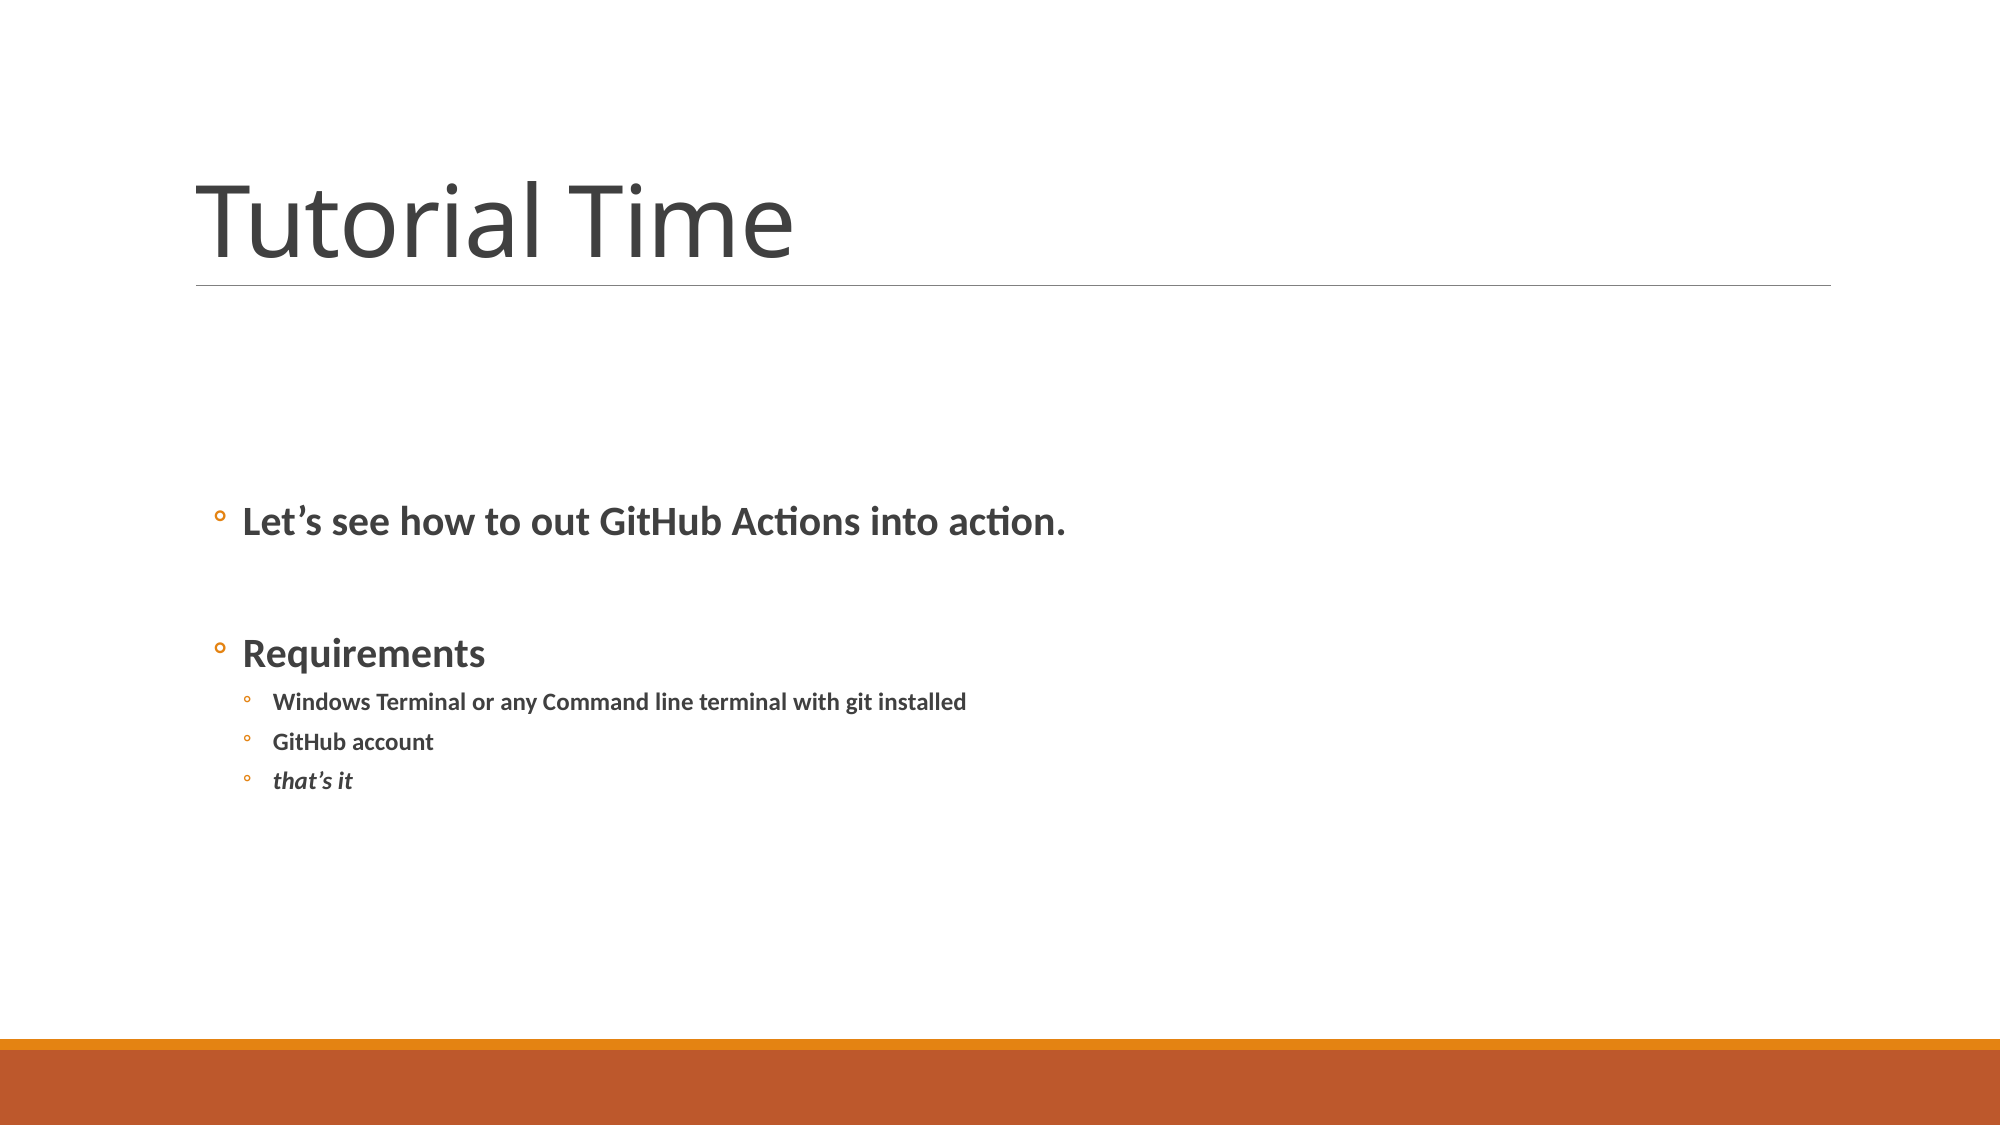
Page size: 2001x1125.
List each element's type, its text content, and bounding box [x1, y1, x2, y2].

title Tutorial Time [180, 47, 1830, 285]
list Let’s see how to out GitHub Actions into action. Requirements Windows Terminal or any Command line terminal with git installed GitHub account that’s it [180, 302, 1830, 963]
